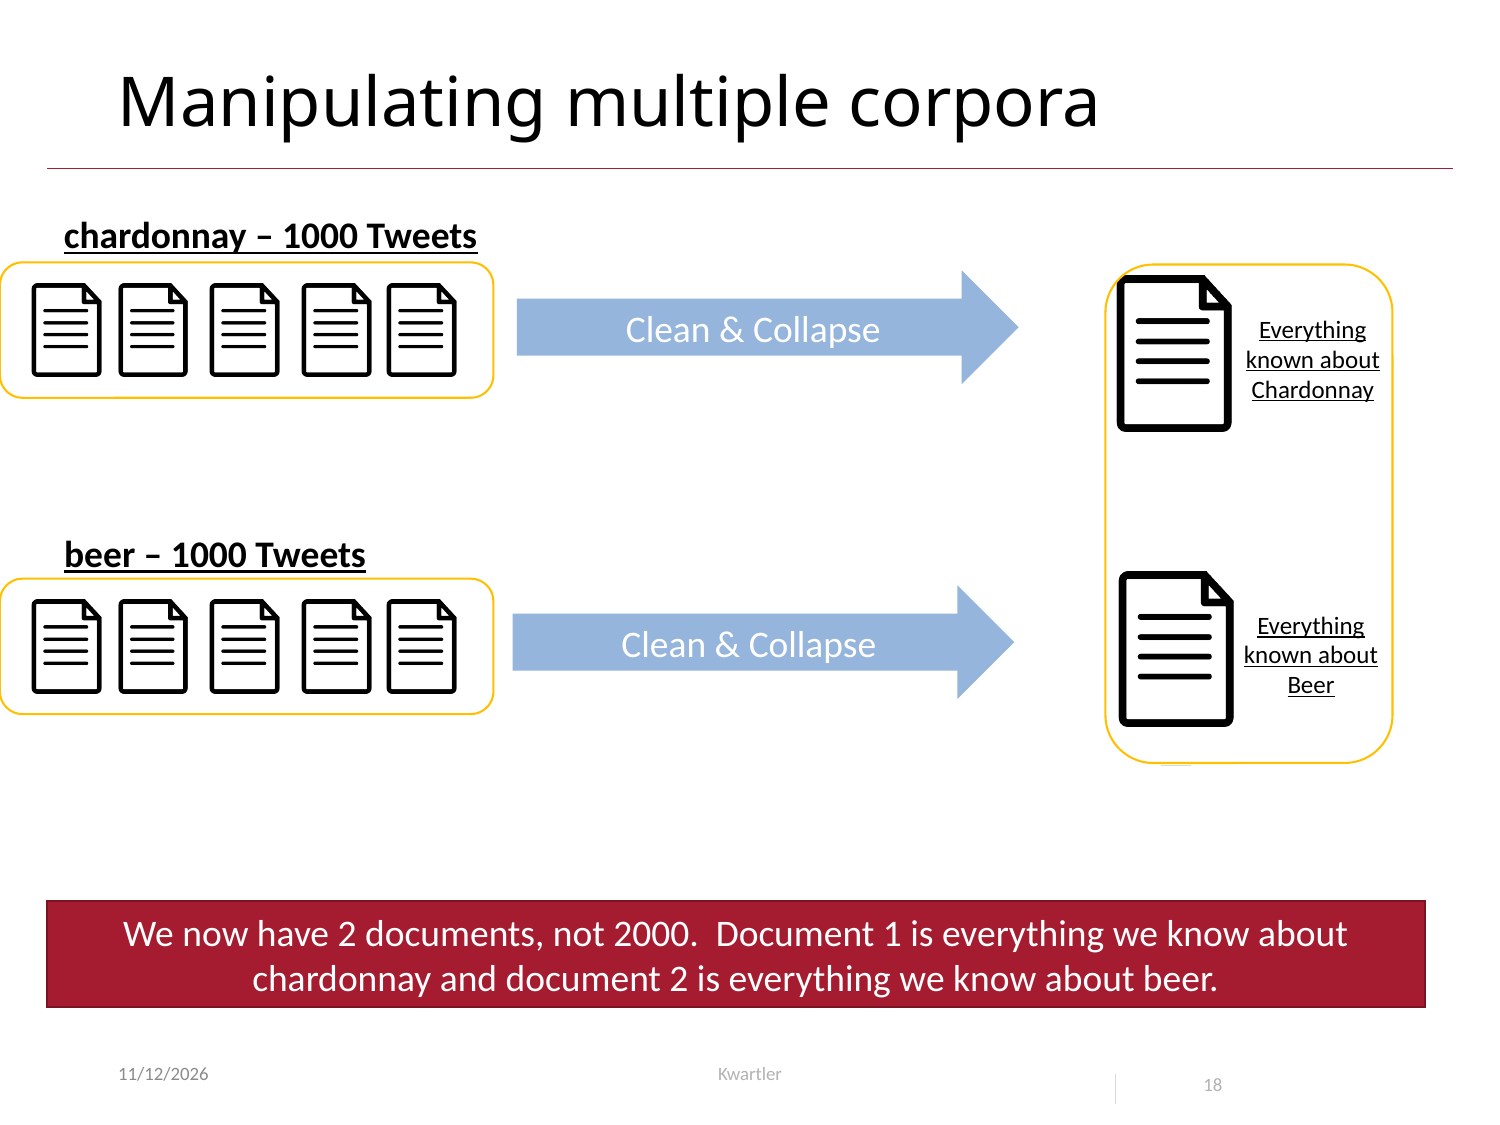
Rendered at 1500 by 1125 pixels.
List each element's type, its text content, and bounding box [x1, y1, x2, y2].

slide_number 18 [1188, 1042, 1330, 1103]
text_box [1104, 263, 1394, 601]
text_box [0, 578, 494, 715]
picture [1098, 571, 1254, 728]
title Manipulating multiple corpora [103, 59, 1397, 157]
text_box chardonnay – 1000 Tweets [49, 204, 493, 262]
picture [1096, 275, 1252, 432]
text_box Everything known about Beer [1254, 601, 1400, 707]
text_box Everything known about Chardonnay [1394, 305, 1402, 411]
footer Kwartler [496, 1042, 1004, 1103]
text_box We now have 2 documents, not 2000. Document 1 is everything we know about chardonnay and document 2 is everything we know about beer. [46, 900, 1426, 1008]
text_box [1106, 707, 1394, 765]
text_box Clean & Collapse [515, 267, 1021, 387]
text_box Clean & Collapse [511, 582, 1016, 702]
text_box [0, 262, 494, 398]
text_box beer – 1000 Tweets [49, 522, 382, 577]
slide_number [103, 1042, 441, 1103]
